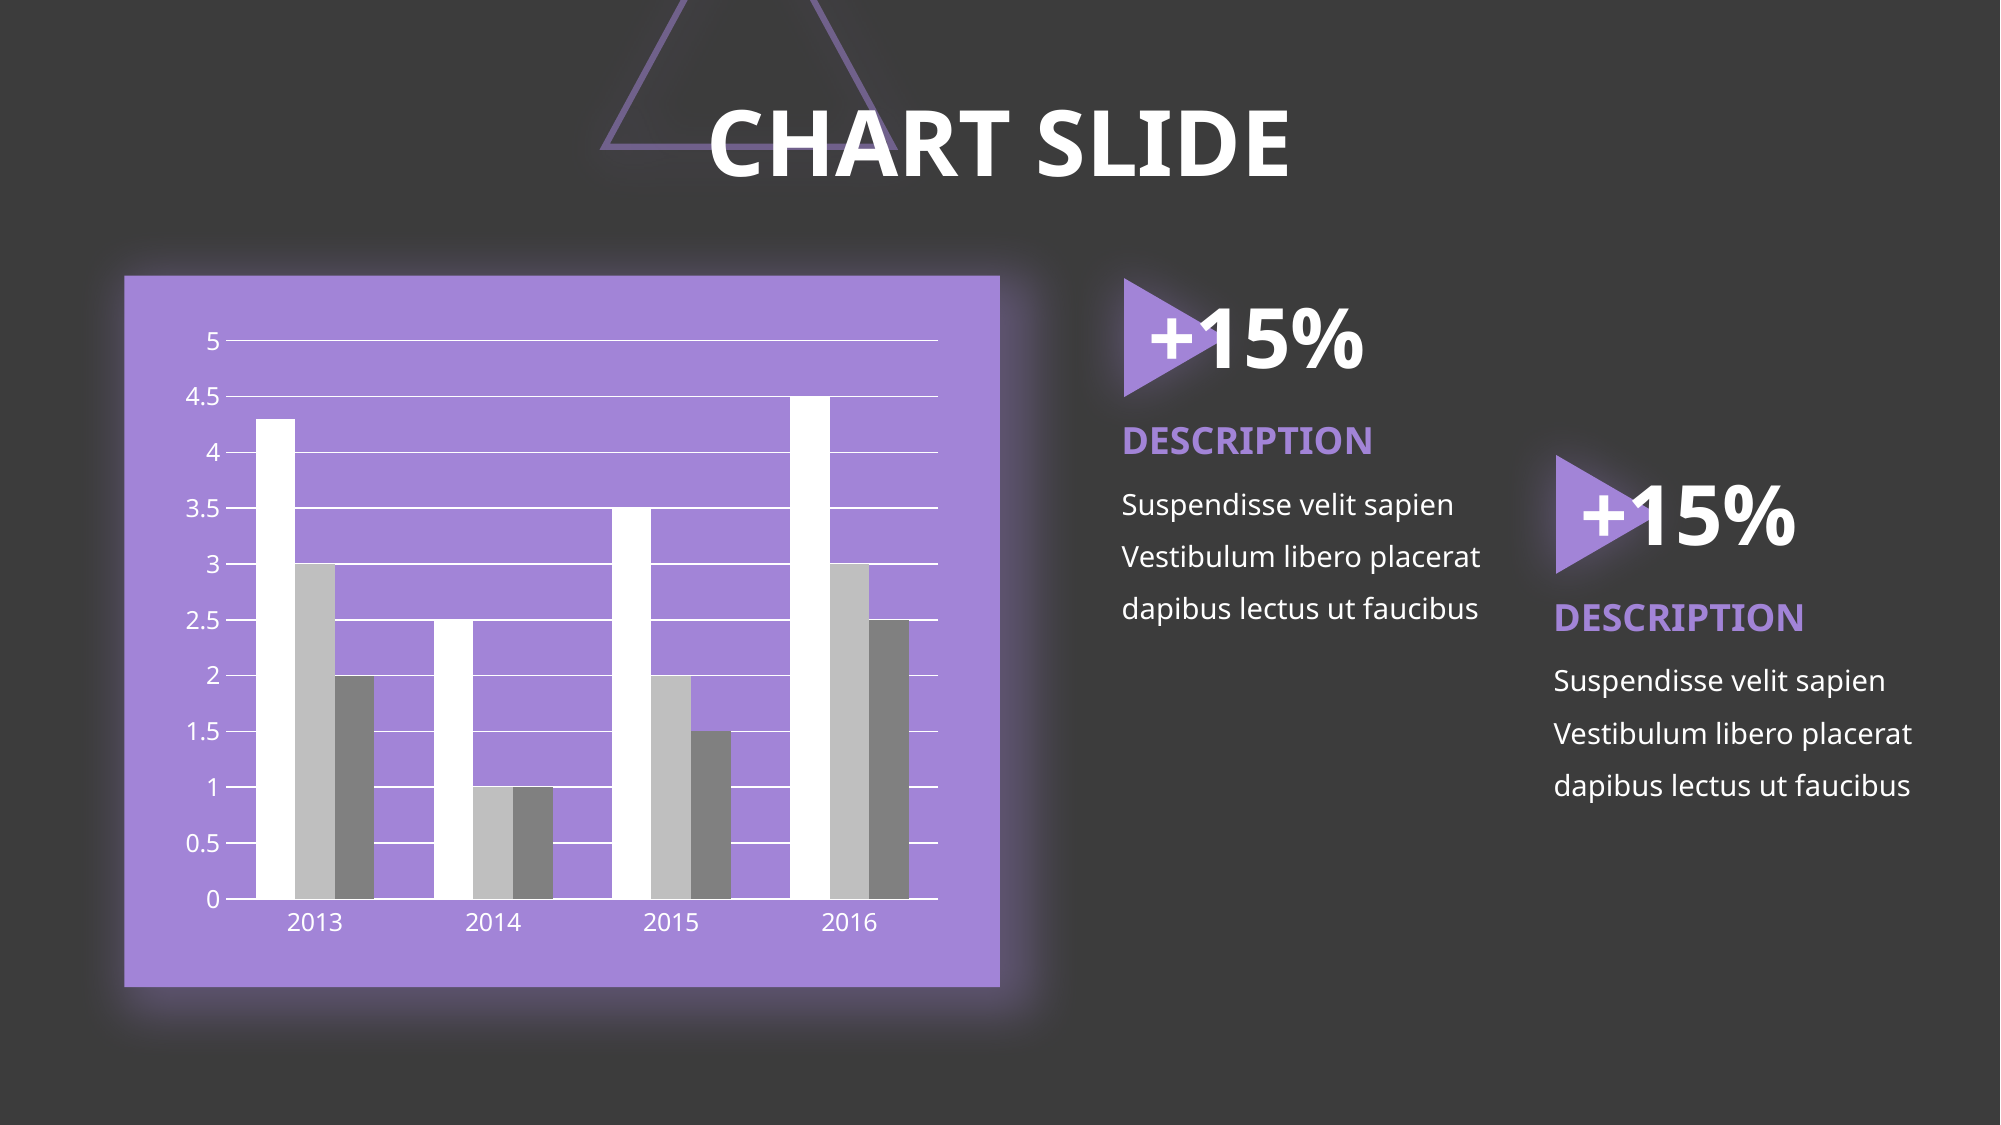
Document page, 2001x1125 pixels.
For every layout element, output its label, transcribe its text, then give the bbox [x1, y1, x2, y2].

text_box DESCRIPTION [1538, 586, 1906, 616]
text_box +15% [1565, 454, 1834, 570]
text_box [643, 0, 855, 73]
text_box Suspendisse velit sapien Vestibulum libero placerat dapibus lectus ut faucibus [1106, 460, 1529, 616]
text_box DESCRIPTION [1106, 409, 1474, 470]
title CHART SLIDE [489, 73, 1511, 221]
picture [0, 616, 2000, 1125]
text_box [1555, 453, 1565, 576]
text_box [123, 275, 1001, 616]
text_box [1123, 276, 1134, 399]
chart [169, 310, 955, 953]
text_box +15% [1133, 278, 1402, 393]
